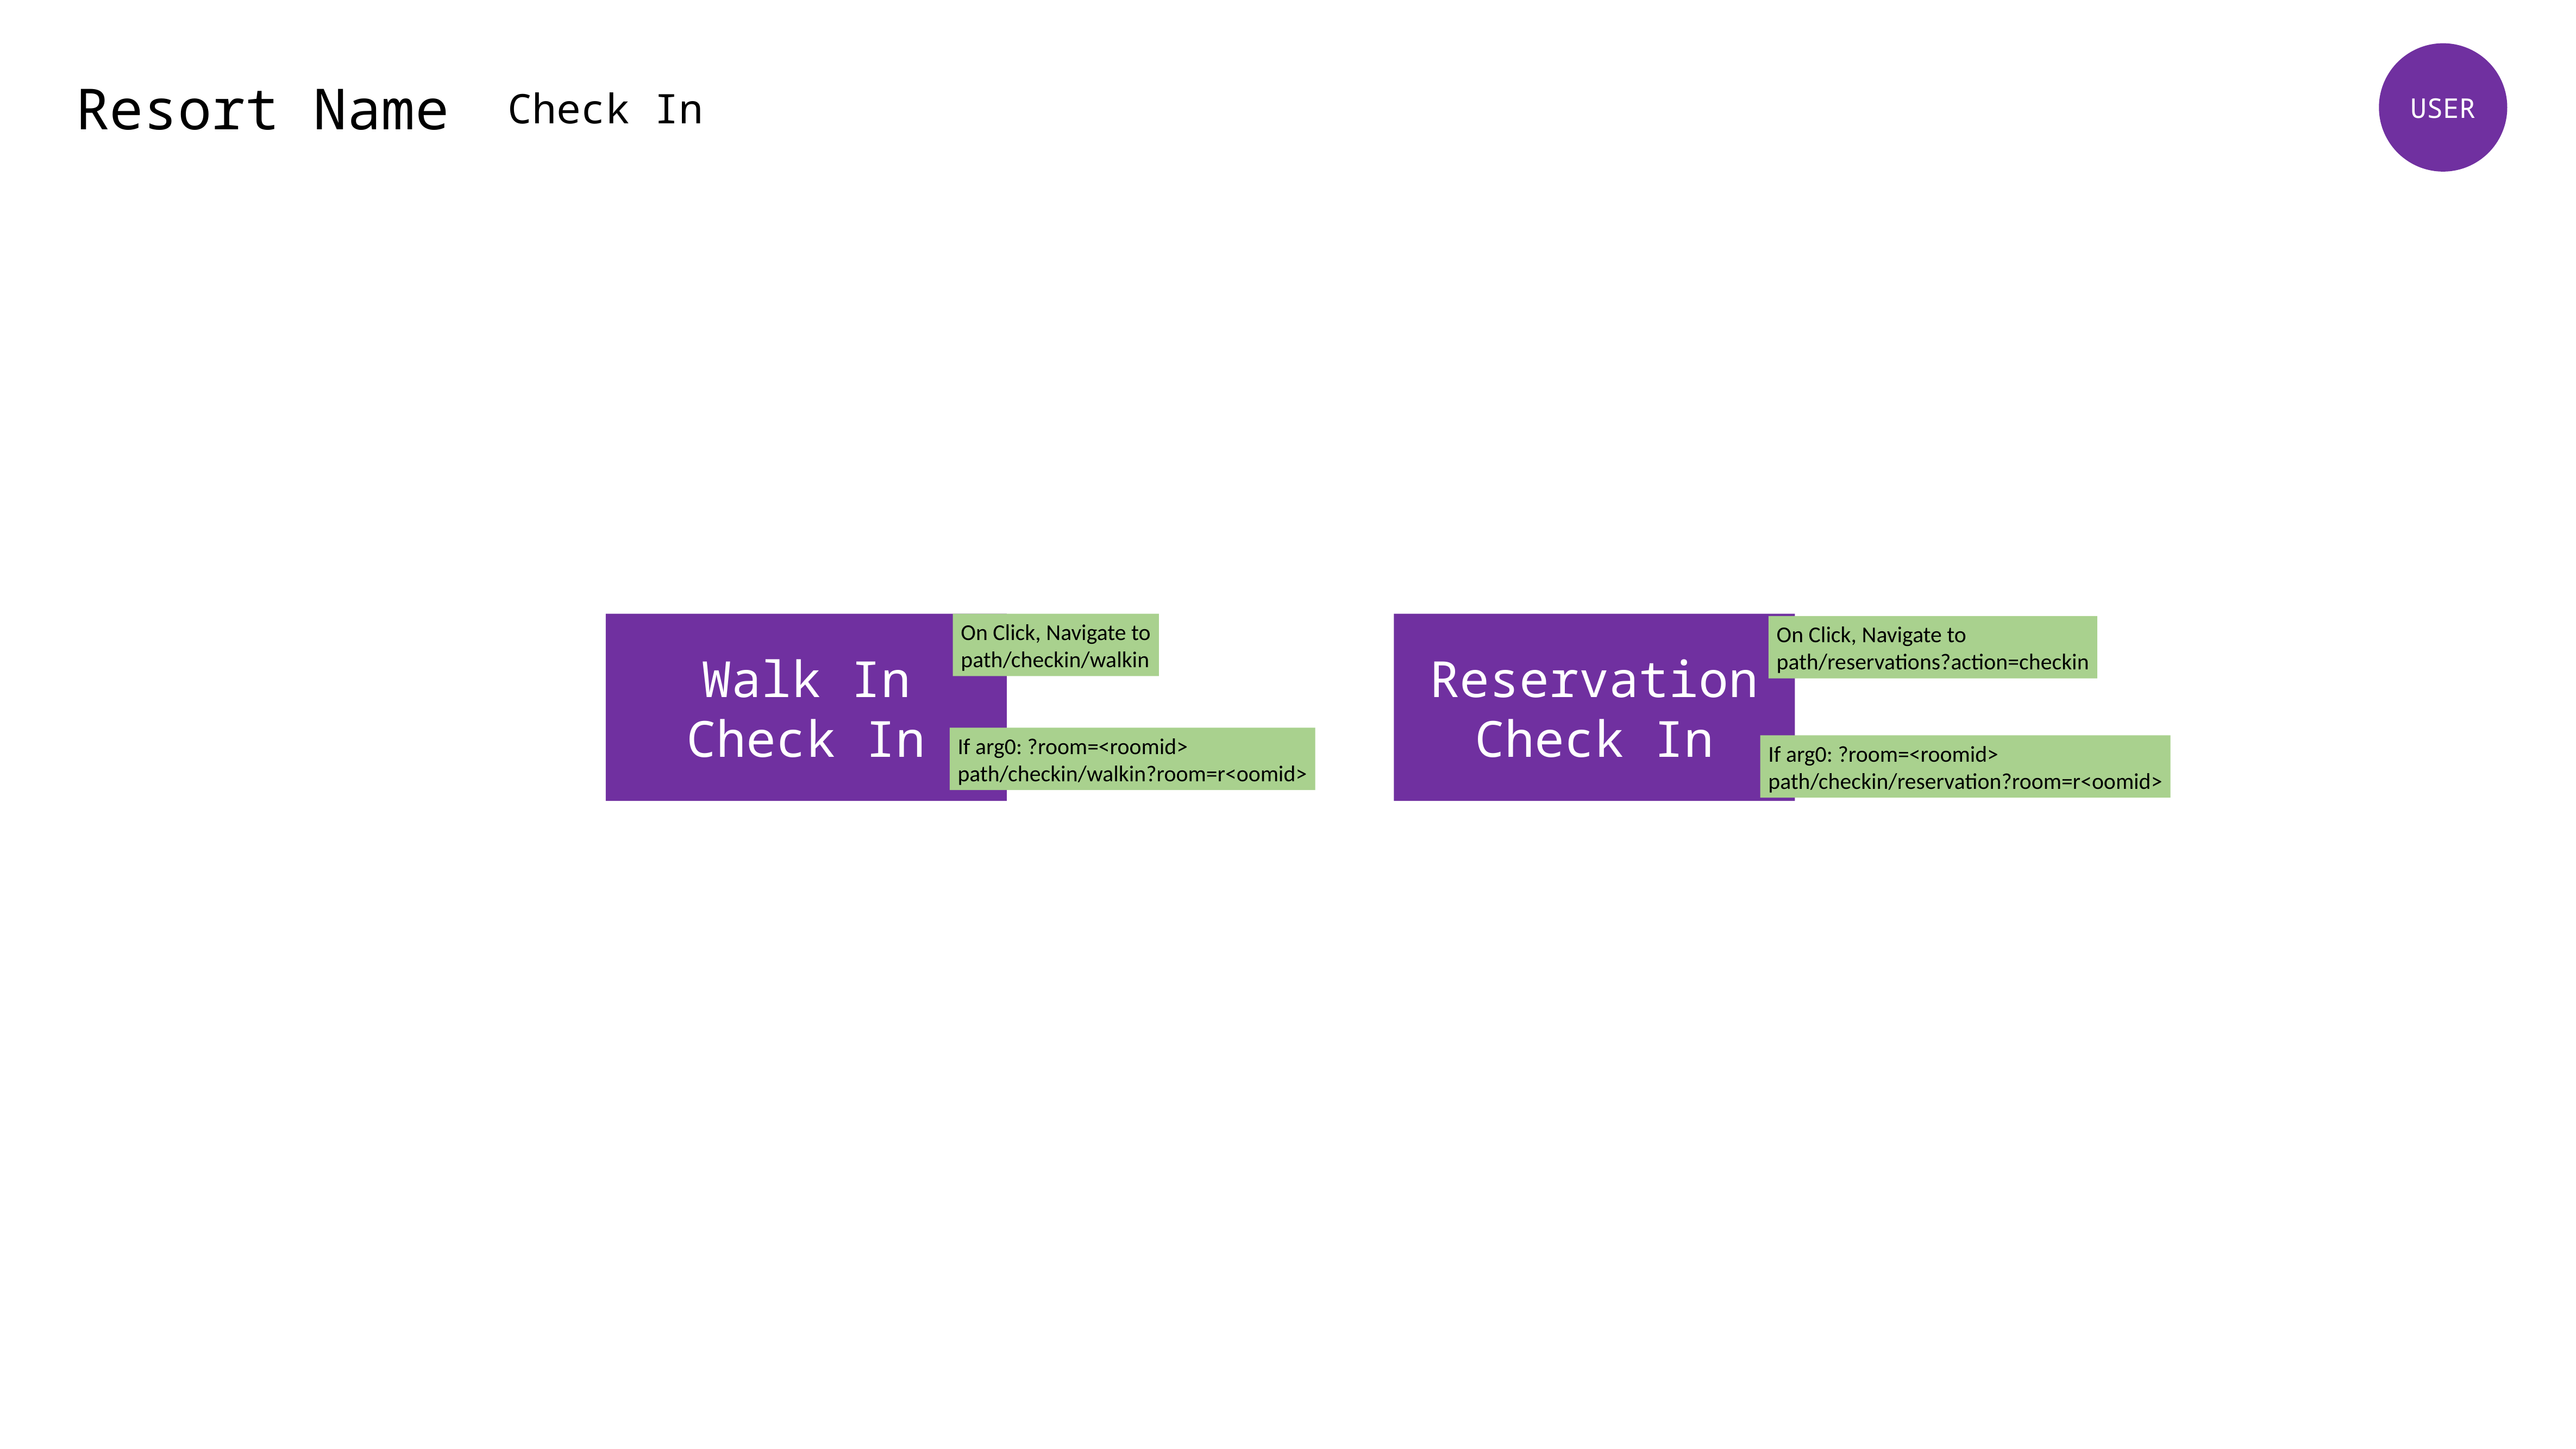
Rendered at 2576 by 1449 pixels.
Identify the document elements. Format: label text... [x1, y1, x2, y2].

text_box Reservation Check In [1393, 613, 1795, 801]
text_box Check In [500, 78, 712, 136]
text_box On Click, Navigate to path/checkin/walkin [952, 613, 1159, 676]
text_box On Click, Navigate to path/reservations?action=checkin [1768, 616, 2097, 679]
text_box Walk In Check In [605, 613, 1007, 801]
text_box If arg0: ?room=<roomid> path/checkin/walkin?room=r<oomid> [949, 727, 1315, 791]
text_box Resort Name [67, 69, 457, 145]
text_box If arg0: ?room=<roomid> path/checkin/reservation?room=r<oomid> [1760, 735, 2171, 798]
text_box USER [2378, 42, 2508, 172]
